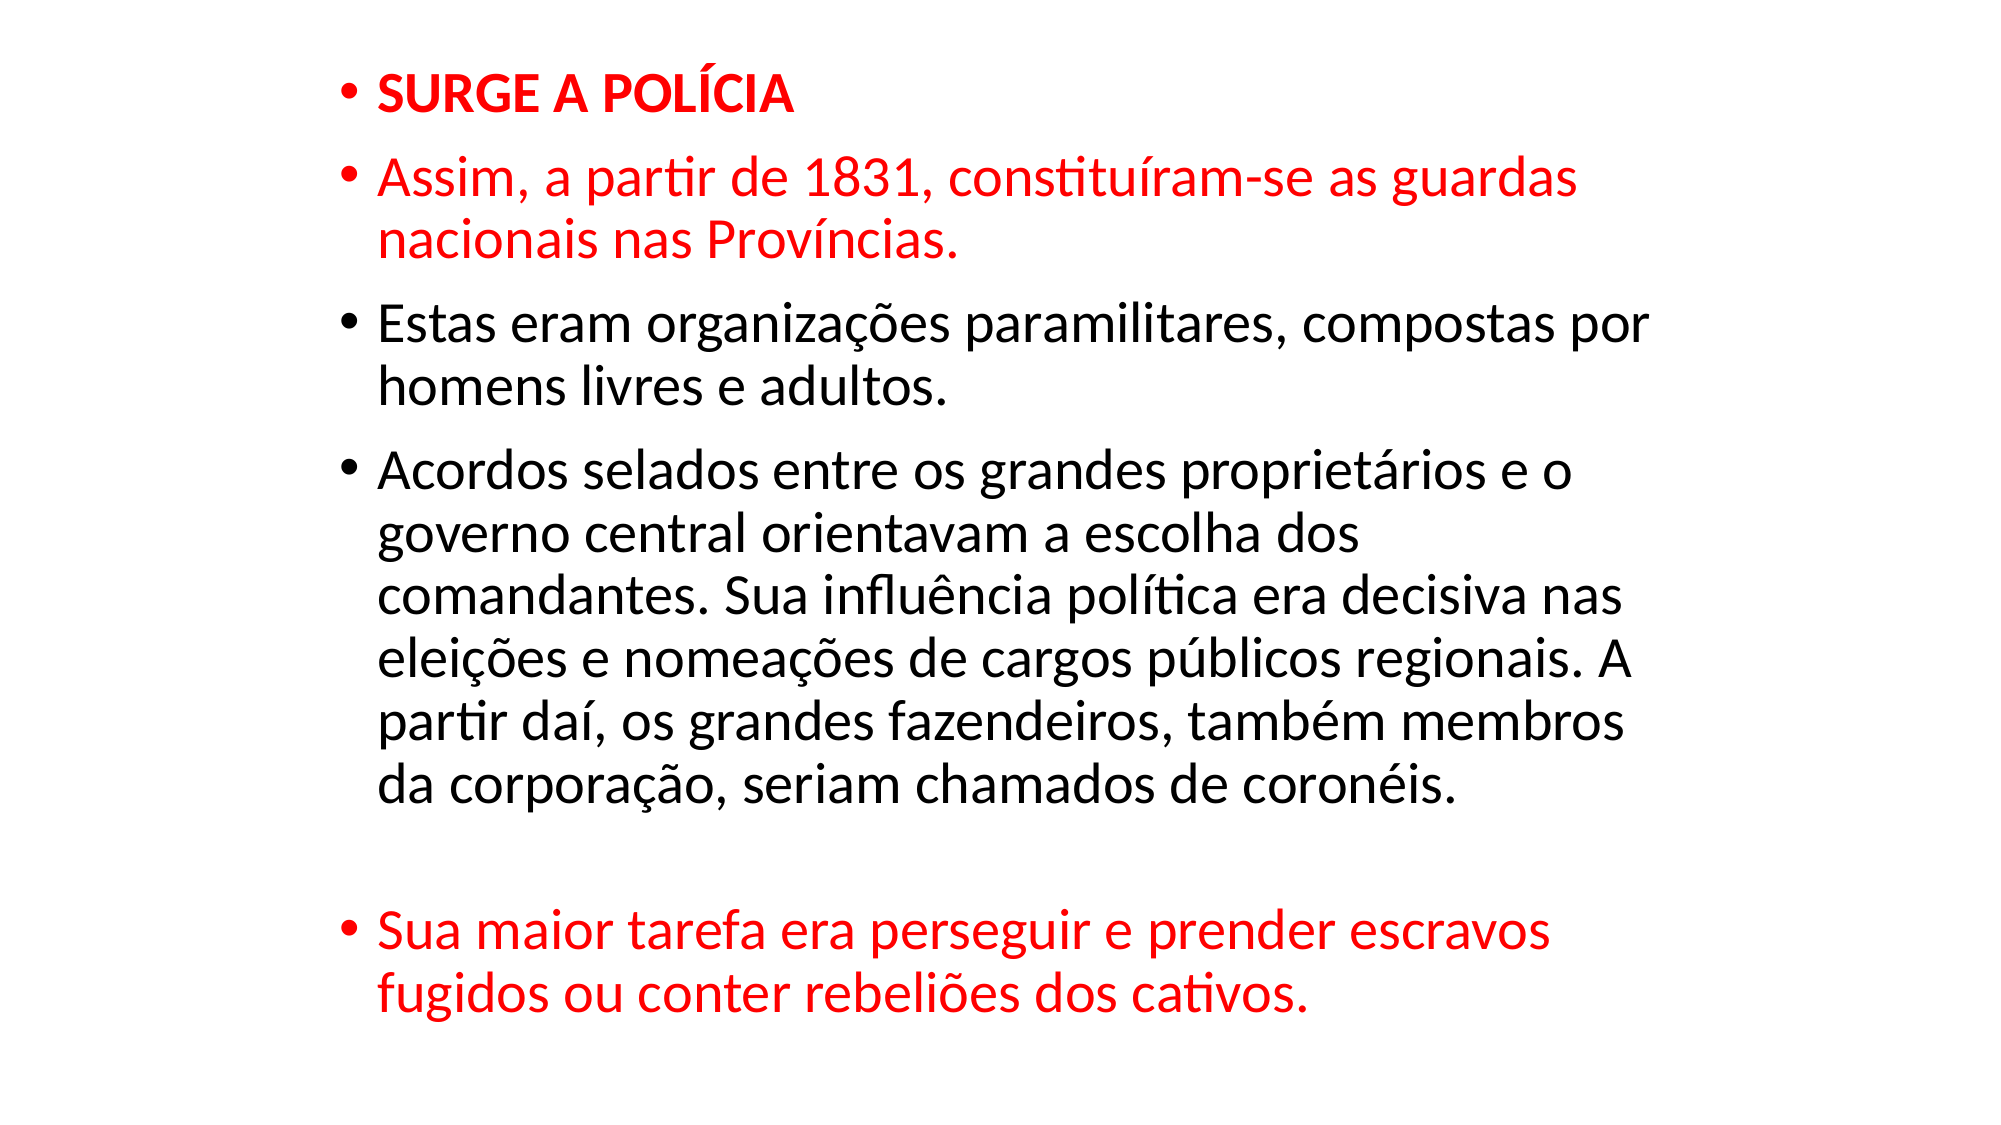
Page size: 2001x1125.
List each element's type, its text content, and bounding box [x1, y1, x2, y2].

list SURGE A POLÍCIA Assim, a partir de 1831, constituíram-se as guardas nacionais nas Províncias. Estas eram organizações paramilitares, compostas por homens livres e adultos. Acordos selados entre os grandes proprietários e o governo central orientavam a escolha dos comandantes. Sua influência política era decisiva nas eleições e nomeações de cargos públicos regionais. A partir daí, os grandes fazendeiros, também membros da corporação, seriam chamados de coronéis. Sua maior tarefa era perseguir e prender escravos fugidos ou conter rebeliões dos cativos. [324, 54, 1675, 1071]
